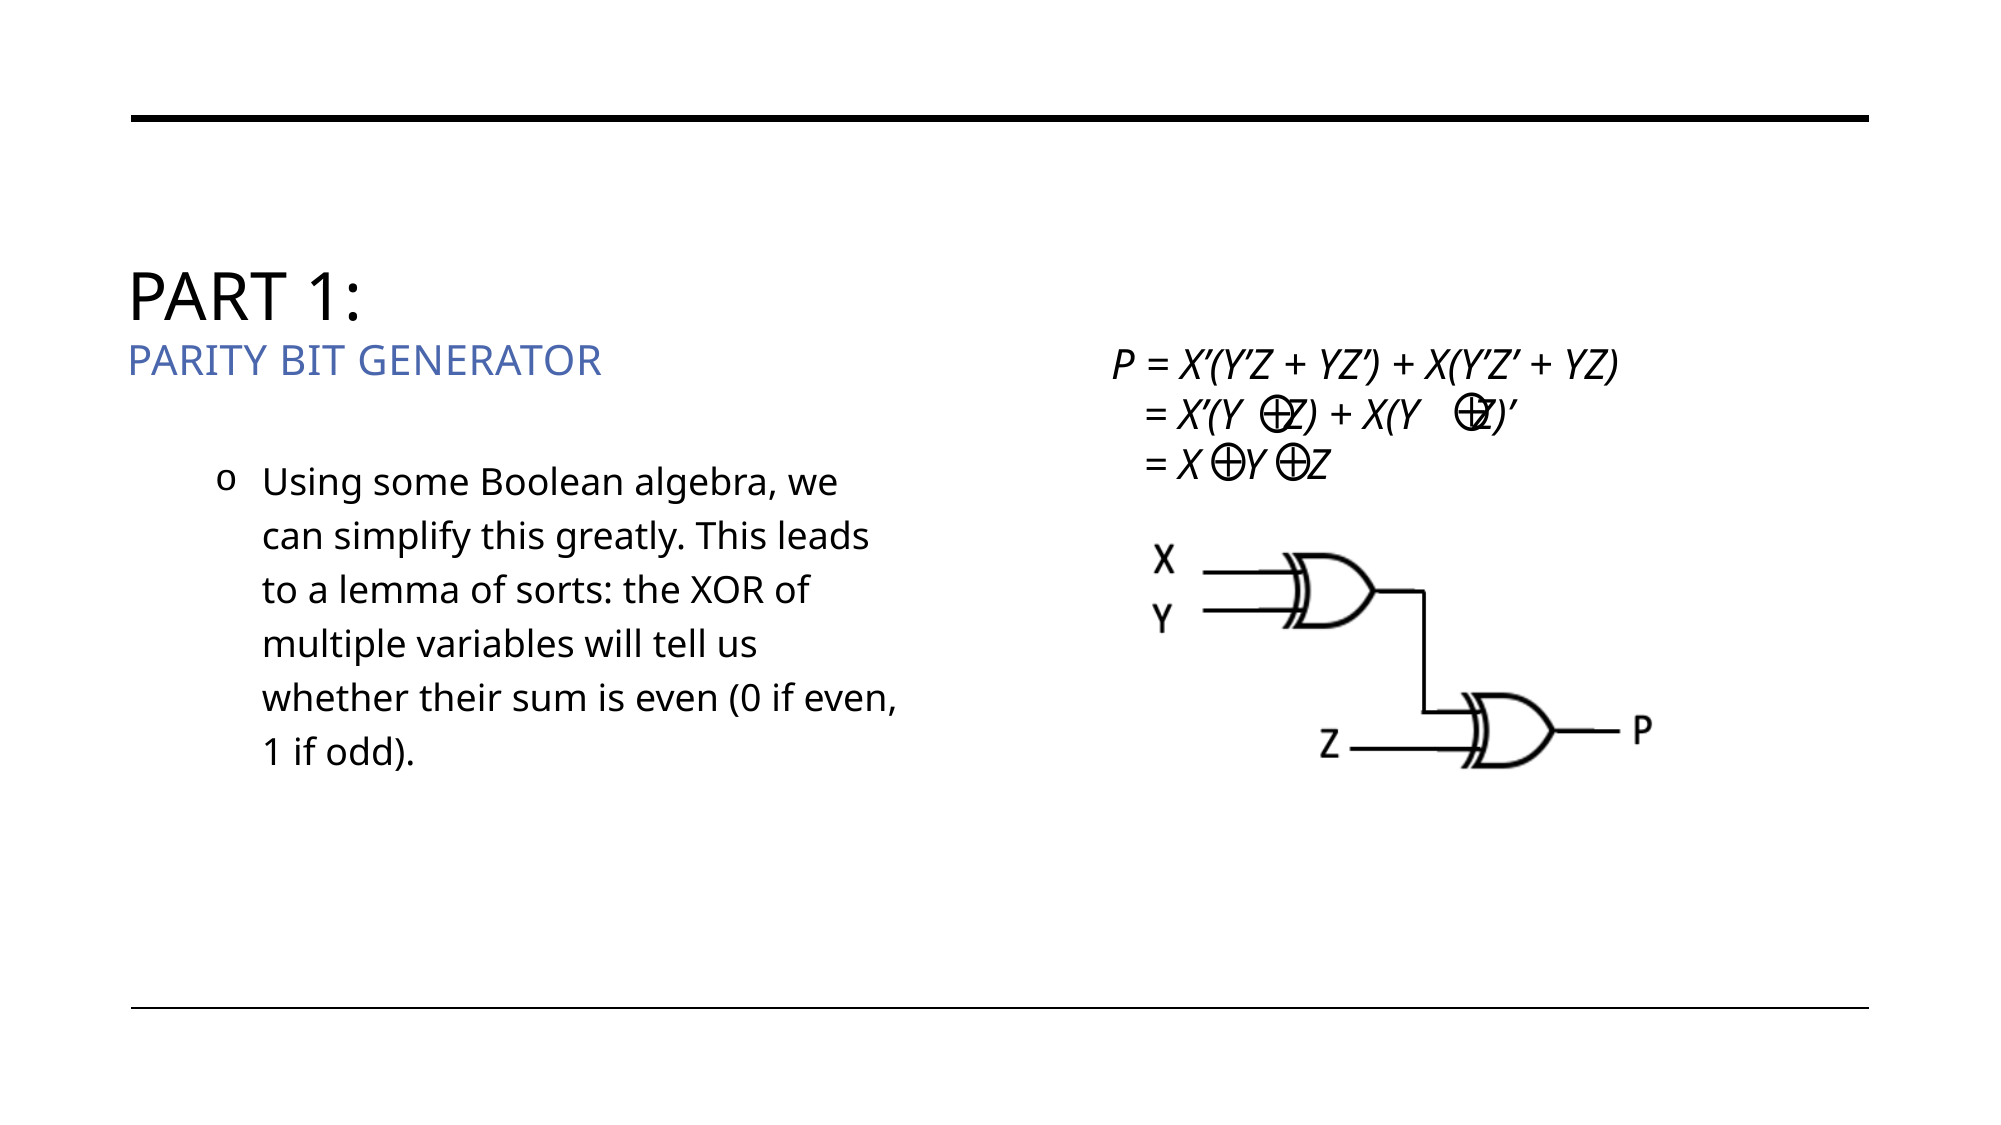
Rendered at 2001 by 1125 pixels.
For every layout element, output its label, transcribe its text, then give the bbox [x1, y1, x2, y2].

picture [1101, 522, 1730, 777]
text_box P = X’(Y’Z + YZ’) + X(Y’Z’ + YZ) = X’(Y Z) + X(Y Z)’ = X Y Z [1096, 330, 1736, 496]
list Using some Boolean algebra, we can simplify this greatly. This leads to a lemma of sorts: the XOR of multiple variables will tell us whether their sum is even (0 if even, 1 if odd). [200, 441, 918, 930]
title Part 1: PARITY bit generator [112, 195, 918, 392]
